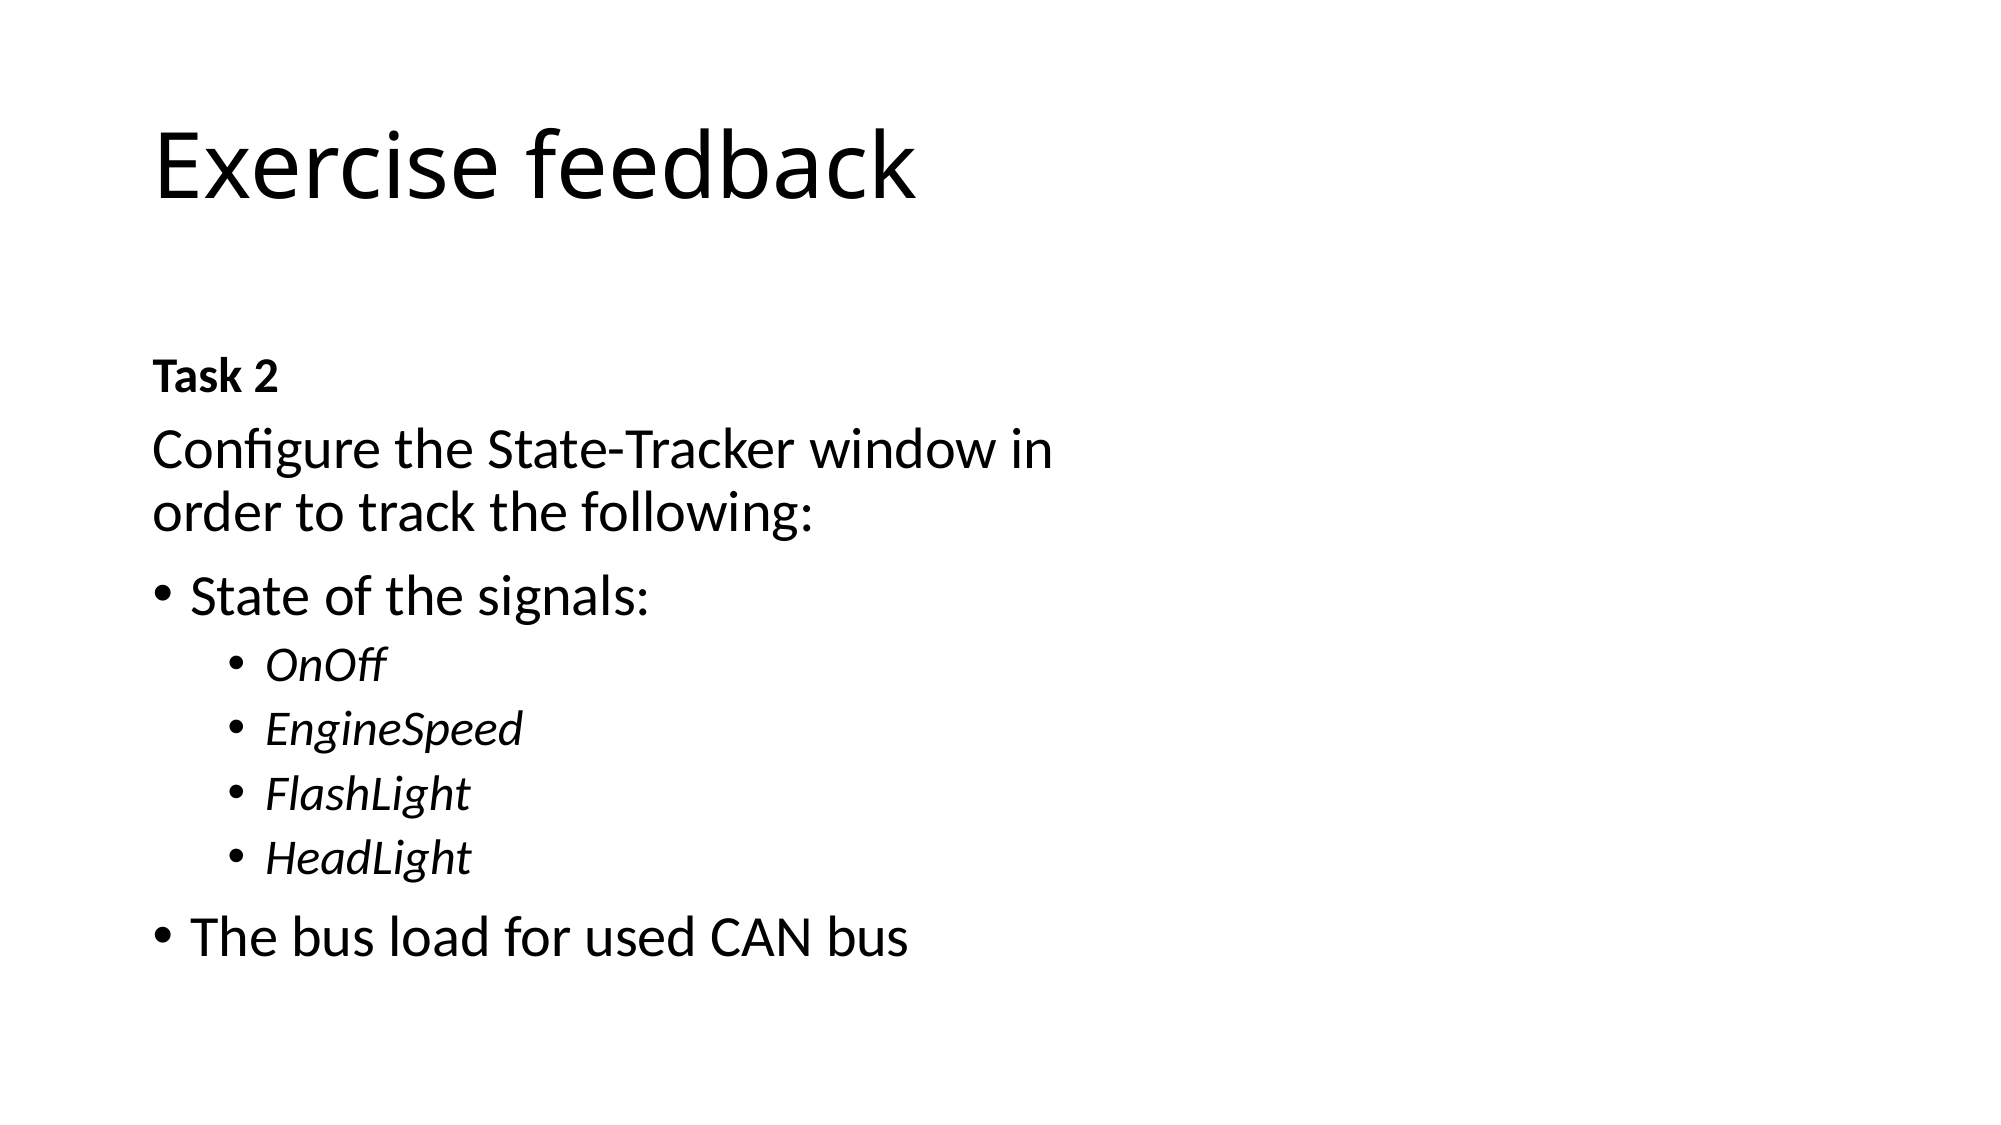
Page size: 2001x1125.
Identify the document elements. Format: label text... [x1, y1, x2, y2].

list Task 2 [137, 275, 984, 410]
title Exercise feedback [137, 59, 1863, 278]
list Configure the State-Tracker window in order to track the following: State of the signals: OnOff EngineSpeed FlashLight HeadLight The bus load for used CAN bus [137, 410, 1133, 1016]
